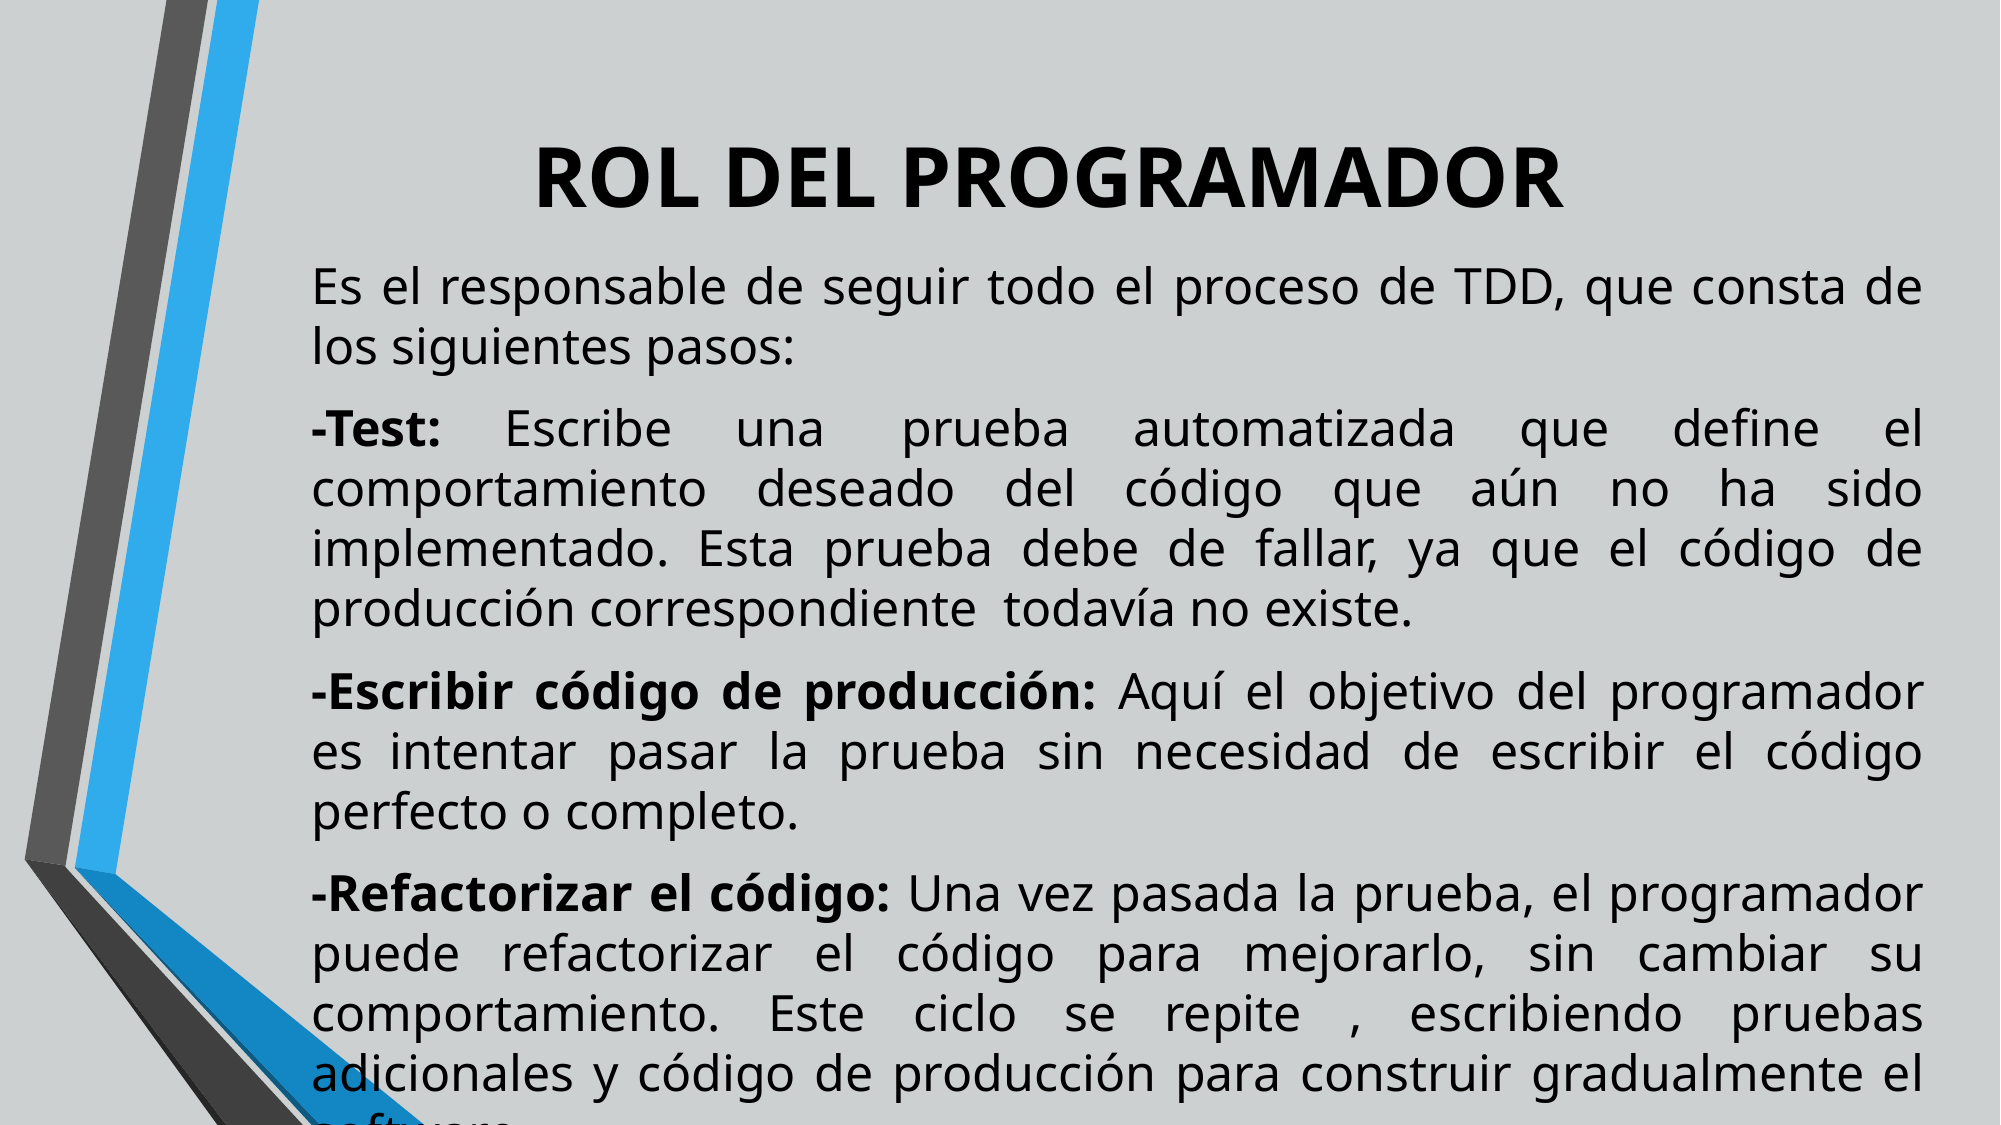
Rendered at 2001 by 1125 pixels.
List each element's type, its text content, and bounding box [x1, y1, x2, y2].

title ROL DEL PROGRAMADOR [227, 30, 1871, 318]
list Es el responsable de seguir todo el proceso de TDD, que consta de los siguientes pasos: -Test: Escribe una prueba automatizada que define el comportamiento deseado del código que aún no ha sido implementado. Esta prueba debe de fallar, ya que el código de producción correspondiente todavía no existe. -Escribir código de producción: Aquí el objetivo del programador es intentar pasar la prueba sin necesidad de escribir el código perfecto o completo. -Refactorizar el código: Una vez pasada la prueba, el programador puede refactorizar el código para mejorarlo, sin cambiar su comportamiento. Este ciclo se repite , escribiendo pruebas adicionales y código de producción para construir gradualmente el software. [296, 246, 1941, 1006]
